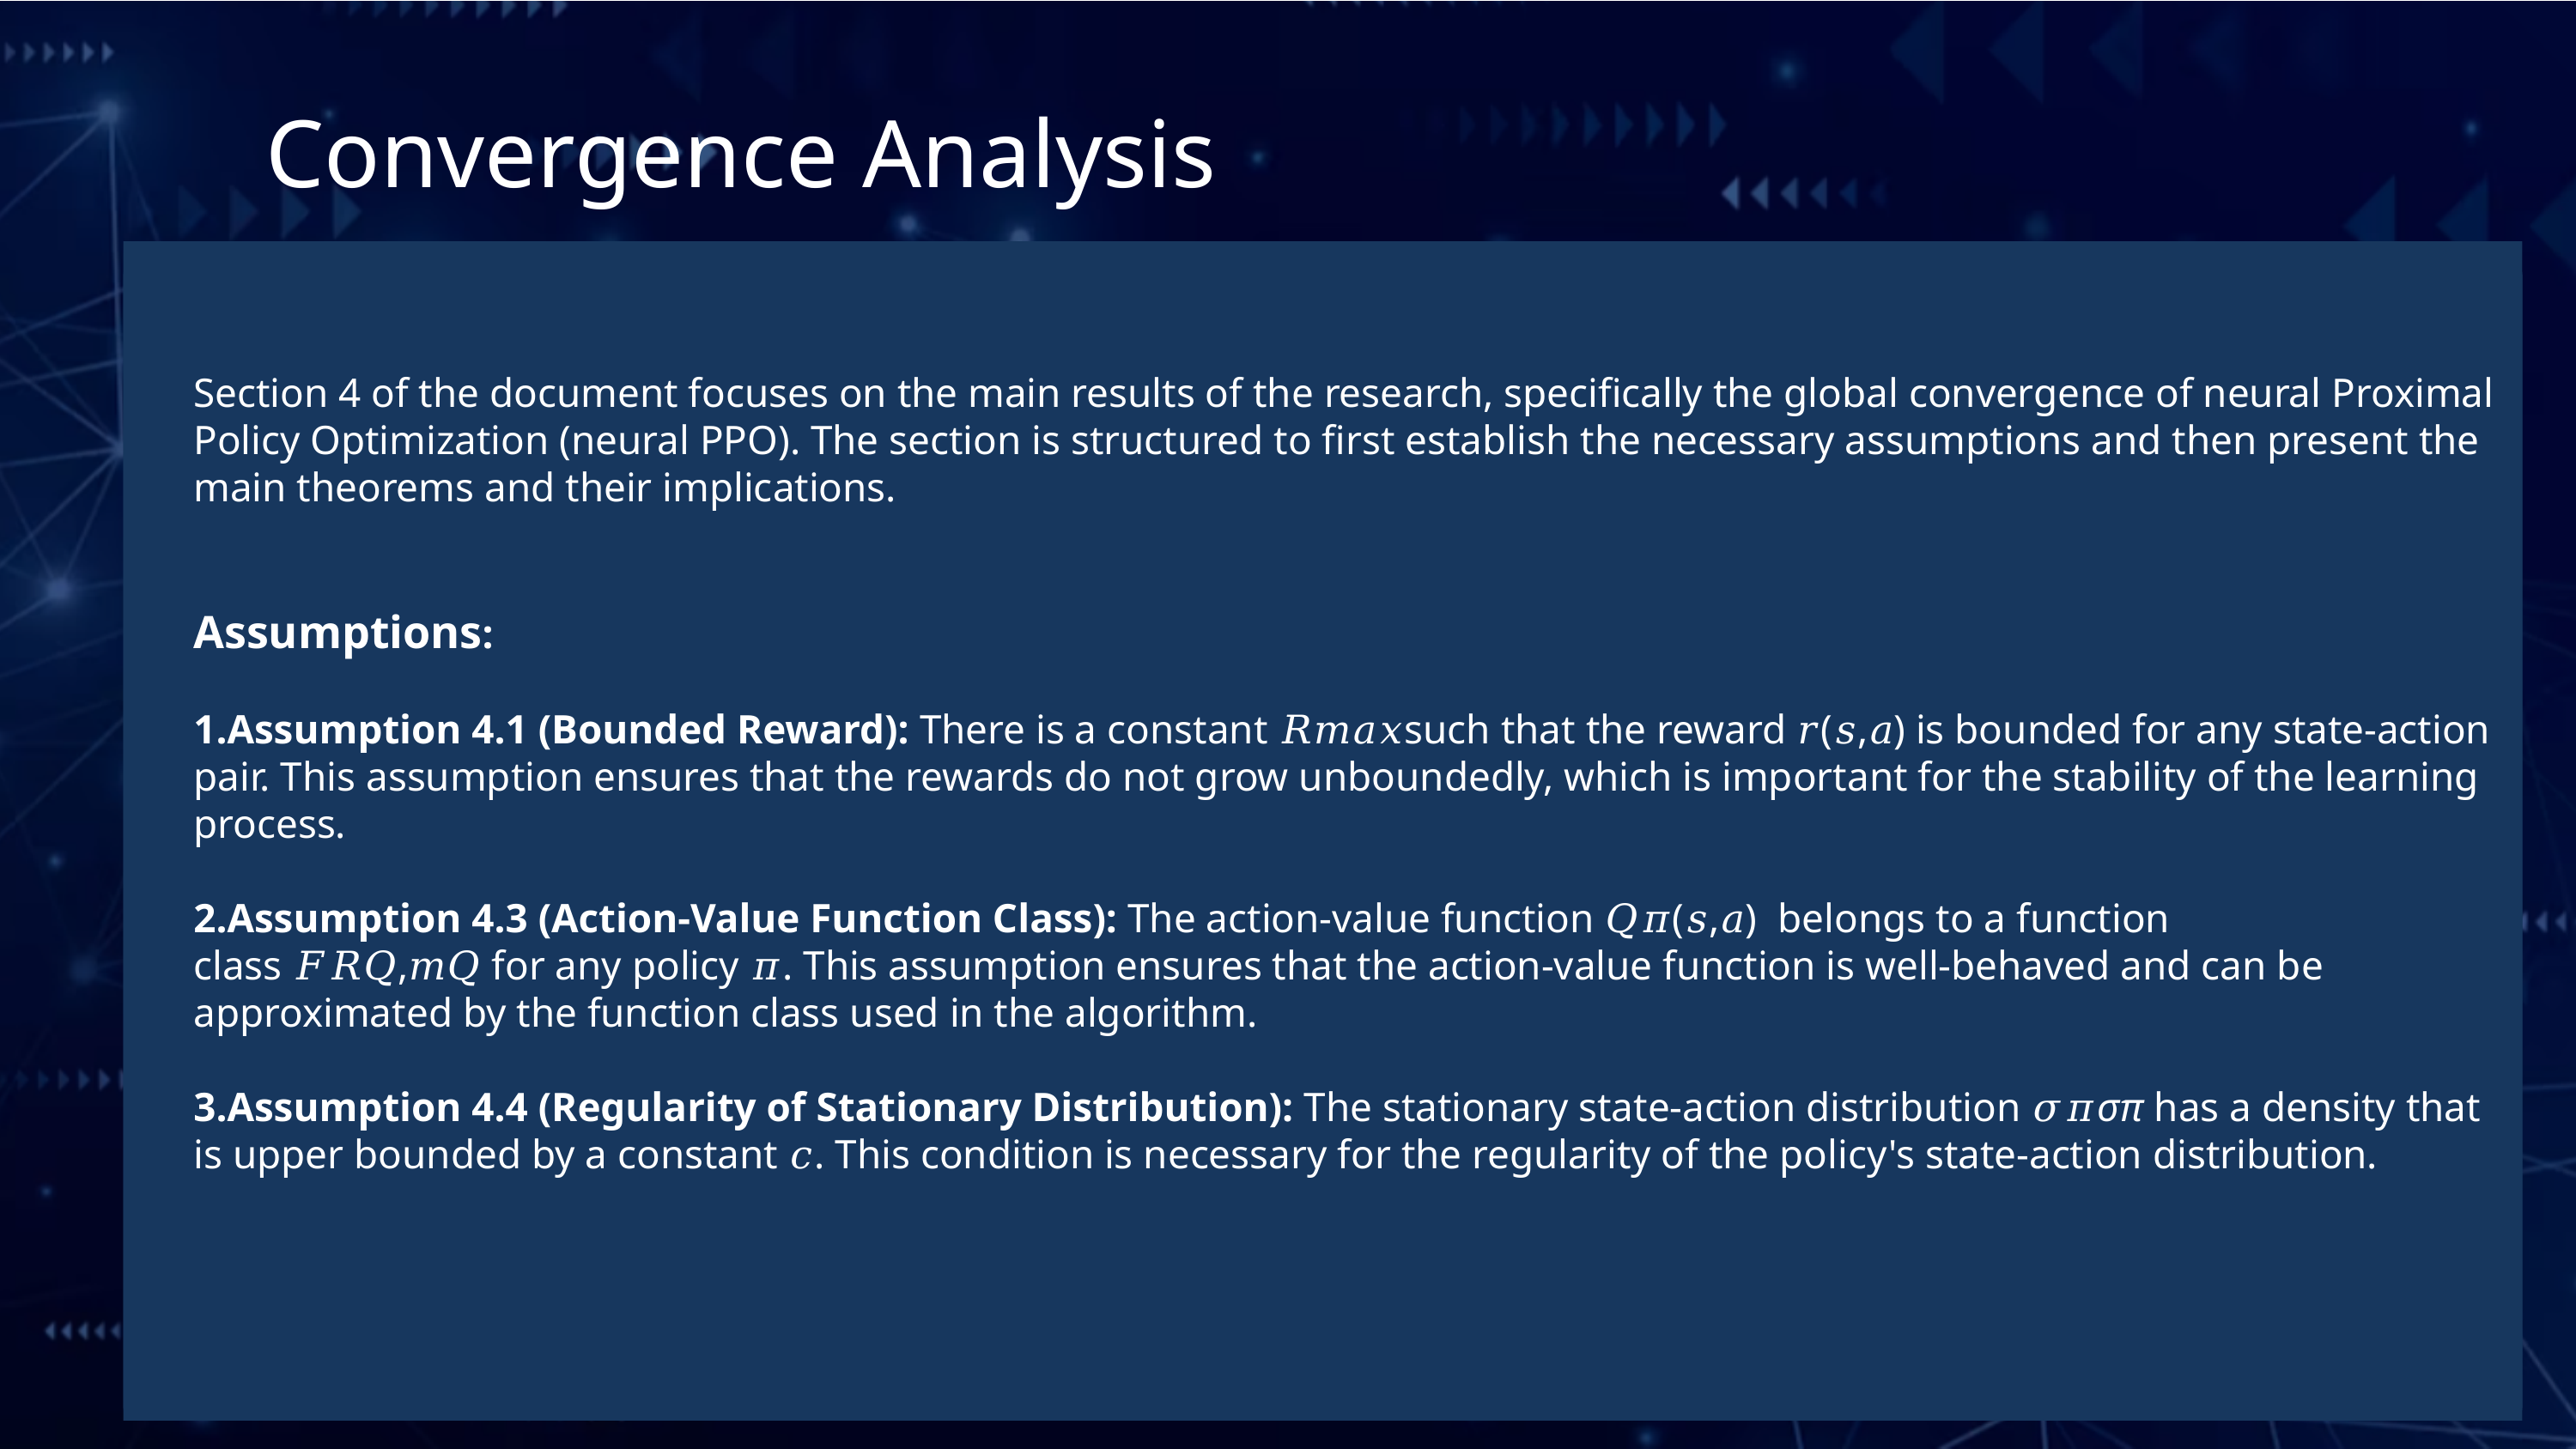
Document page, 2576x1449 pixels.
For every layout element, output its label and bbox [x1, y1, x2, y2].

picture [0, 0, 2576, 1449]
text_box [123, 261, 2523, 1422]
